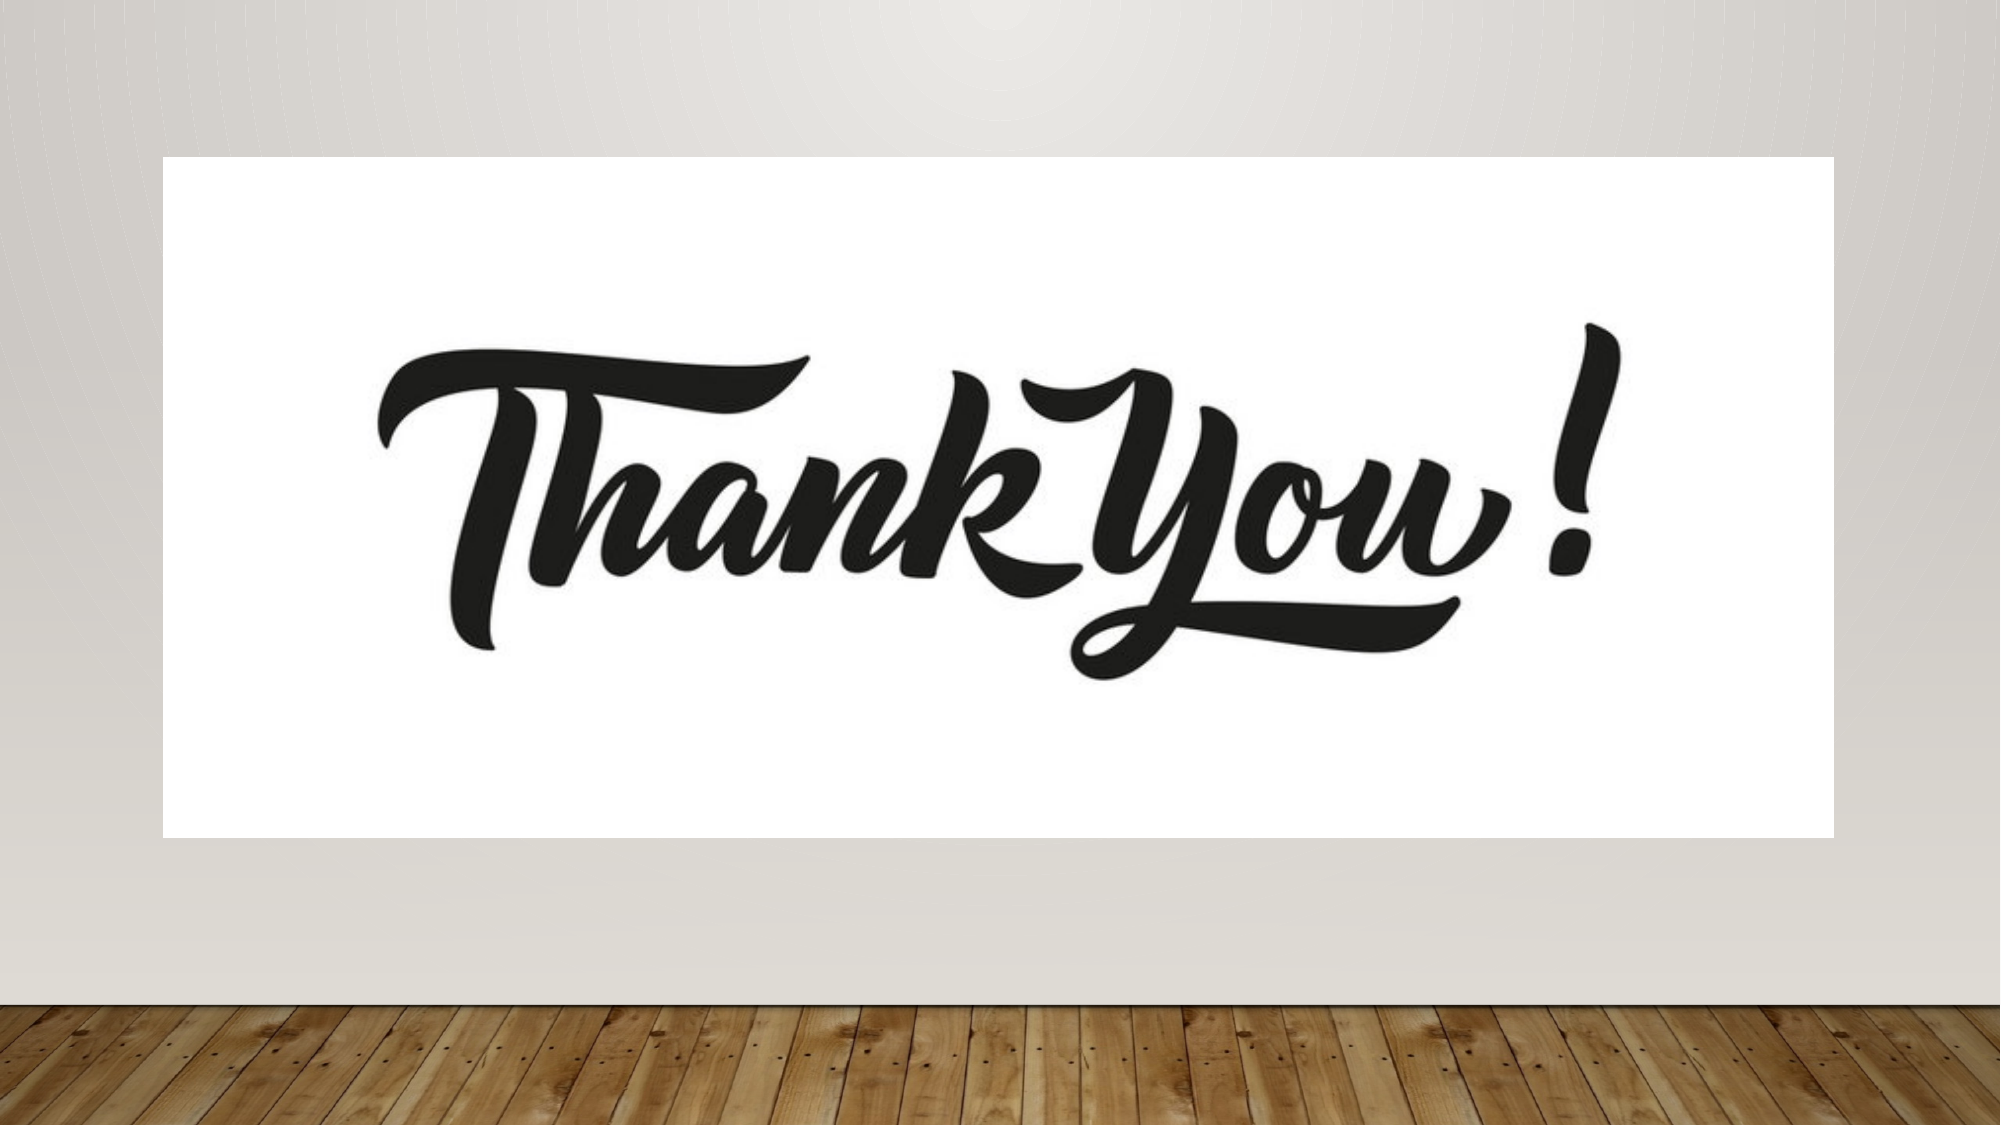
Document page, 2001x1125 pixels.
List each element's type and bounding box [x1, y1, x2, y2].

picture [0, 1005, 2000, 1125]
picture [163, 157, 1834, 838]
